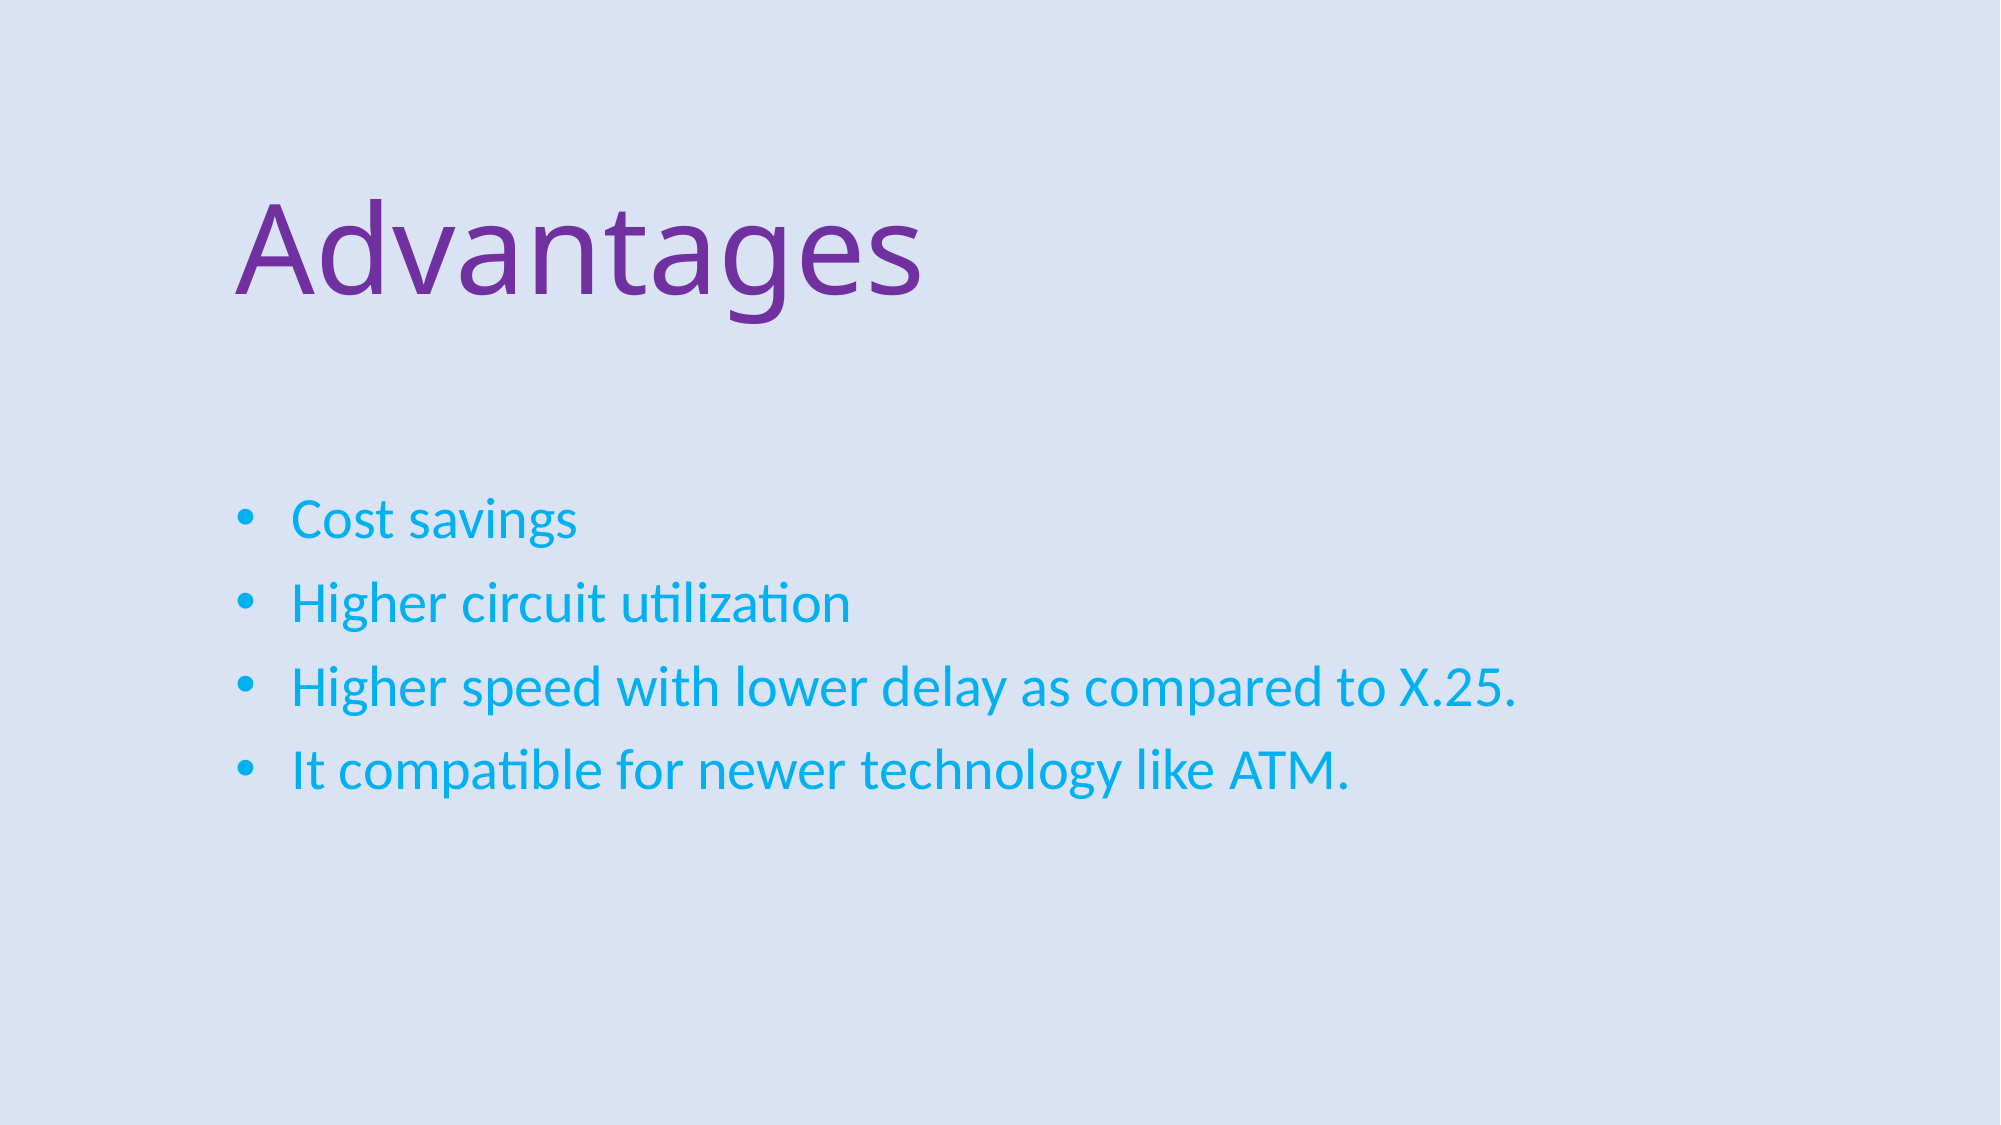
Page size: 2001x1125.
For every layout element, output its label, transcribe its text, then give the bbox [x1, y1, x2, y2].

subtitle Cost savings Higher circuit utilization Higher speed with lower delay as compared to X.25. It compatible for newer technology like ATM. [220, 480, 1750, 931]
title Advantages [220, 105, 1780, 330]
